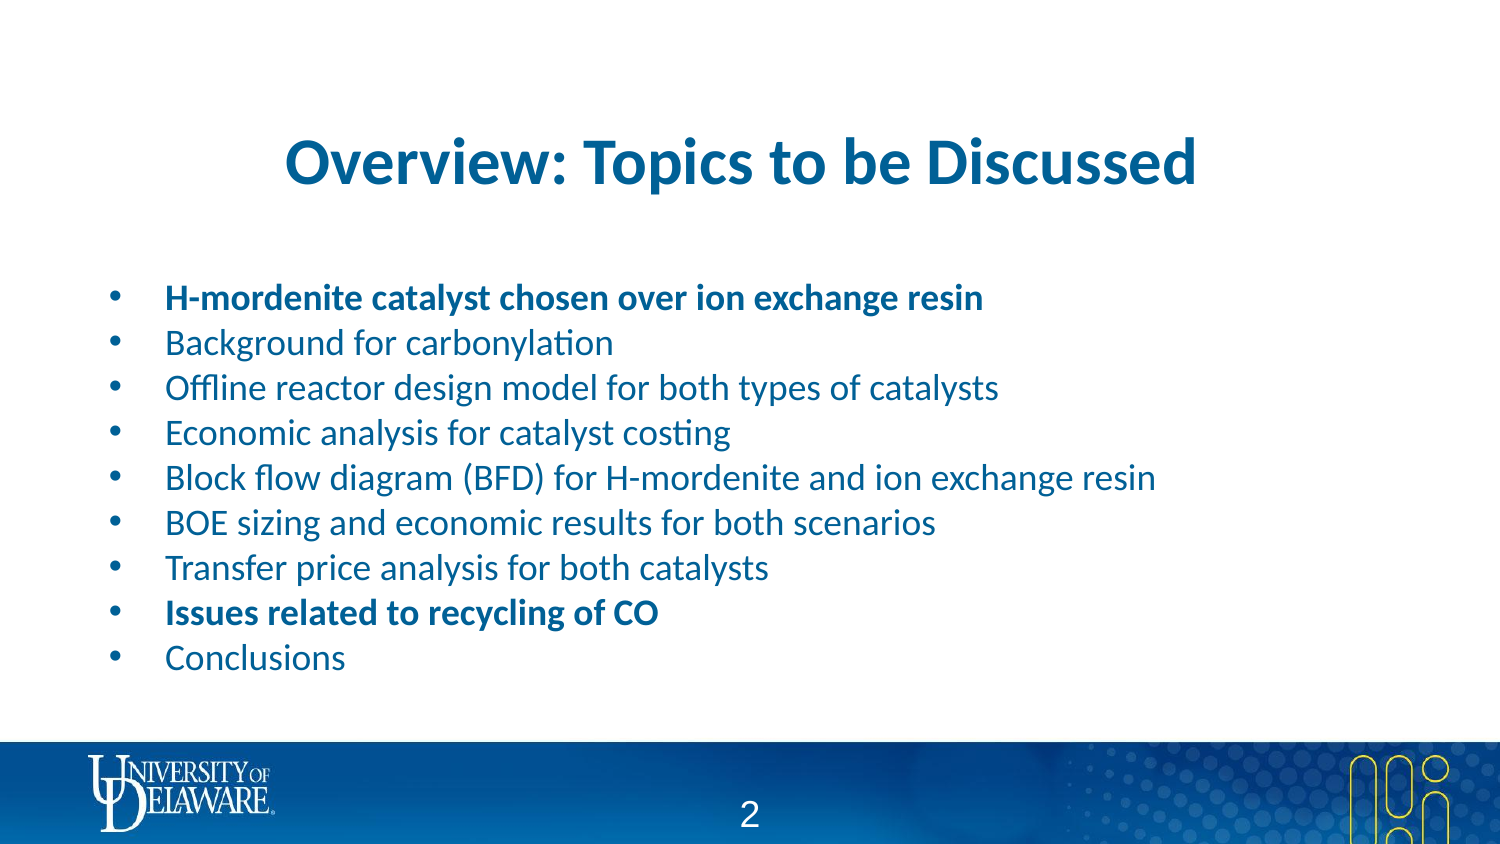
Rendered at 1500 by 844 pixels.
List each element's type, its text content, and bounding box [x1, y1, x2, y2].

slide_number ‹#› [575, 782, 925, 828]
picture [0, 0, 1500, 844]
title Overview: Topics to be Discussed [75, 96, 1425, 219]
list H-mordenite catalyst chosen over ion exchange resin Background for carbonylation Offline reactor design model for both types of catalysts Economic analysis for catalyst costing Block flow diagram (BFD) for H-mordenite and ion exchange resin BOE sizing and economic results for both scenarios Transfer price analysis for both catalysts Issues related to recycling of CO Conclusions [75, 265, 1425, 701]
